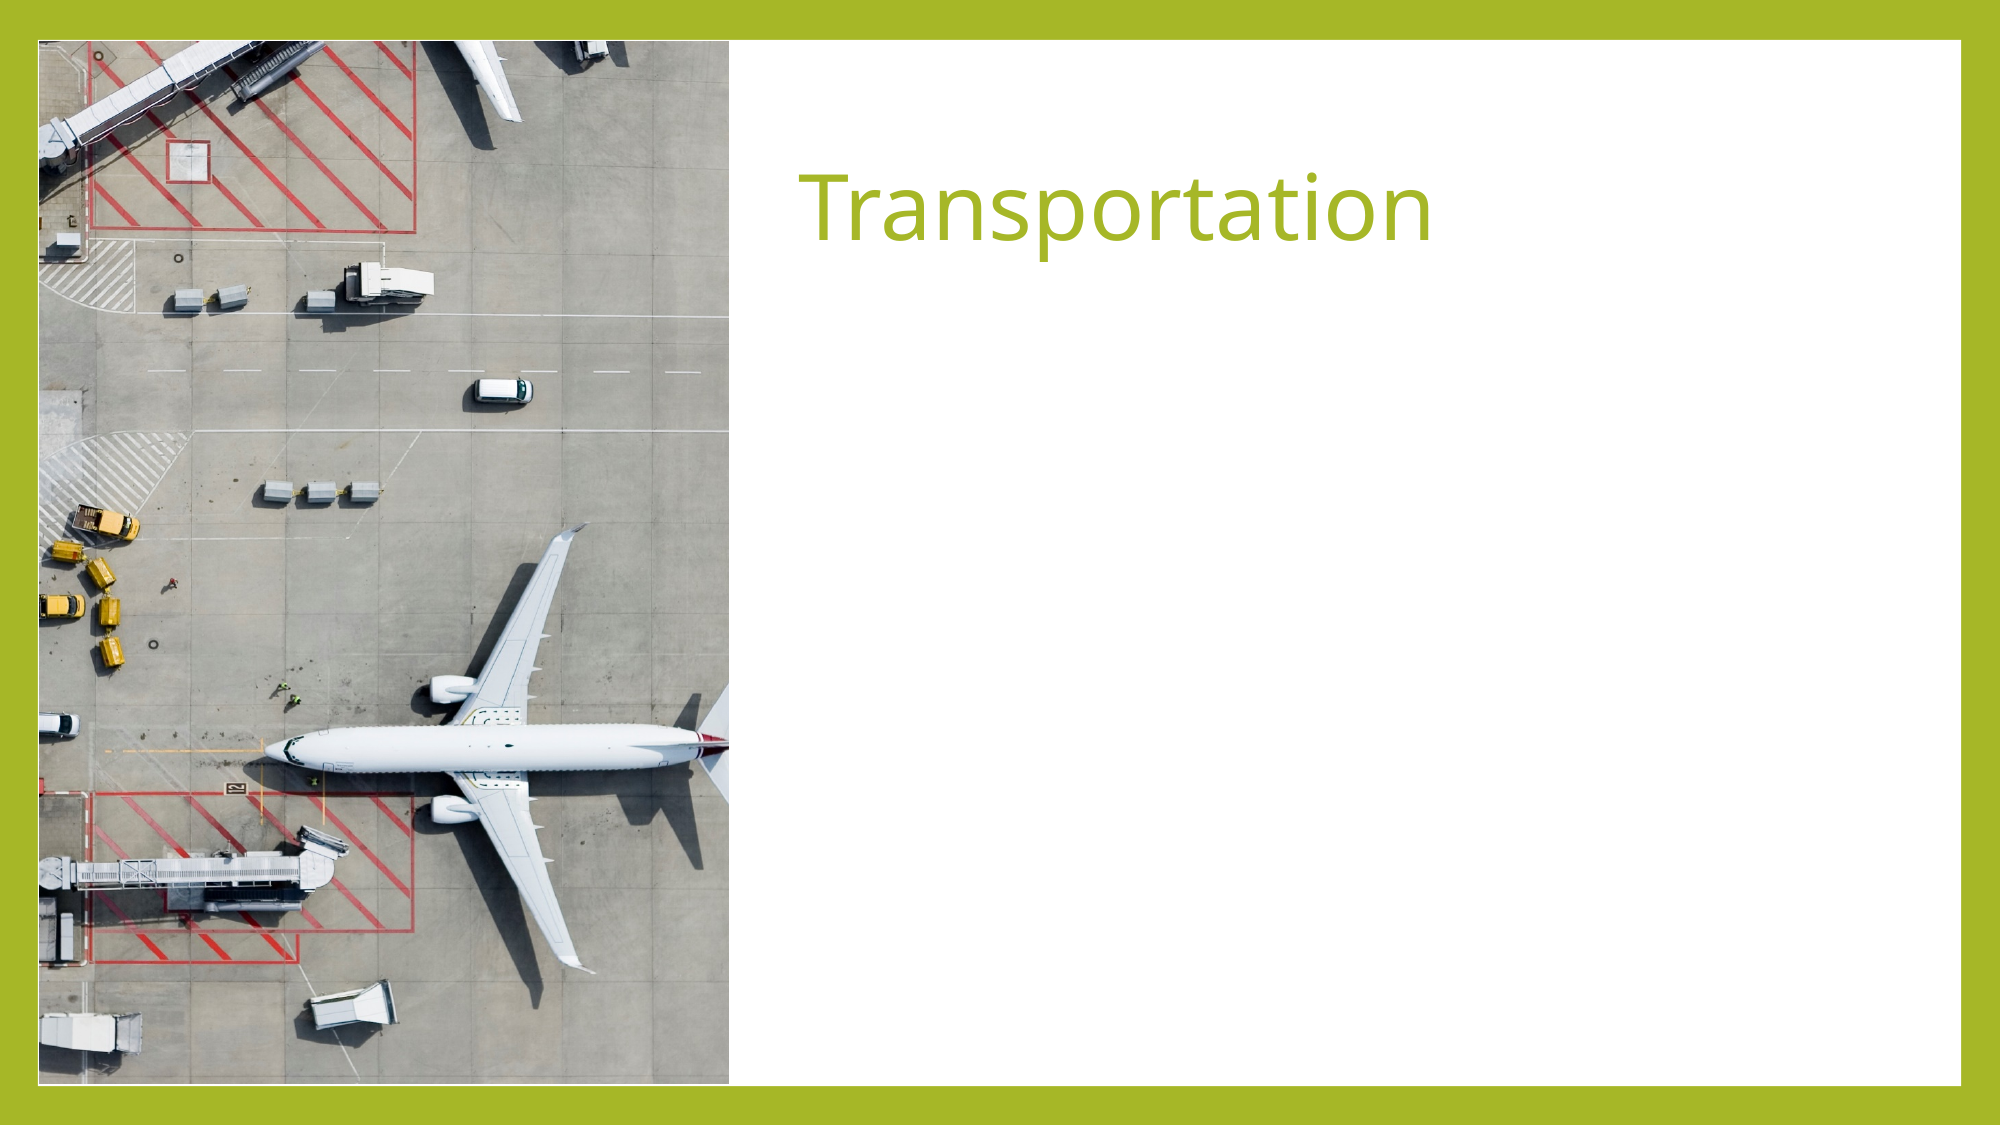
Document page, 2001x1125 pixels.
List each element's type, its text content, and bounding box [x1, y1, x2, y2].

title Transportation [783, 99, 1882, 323]
picture [39, 41, 729, 1085]
